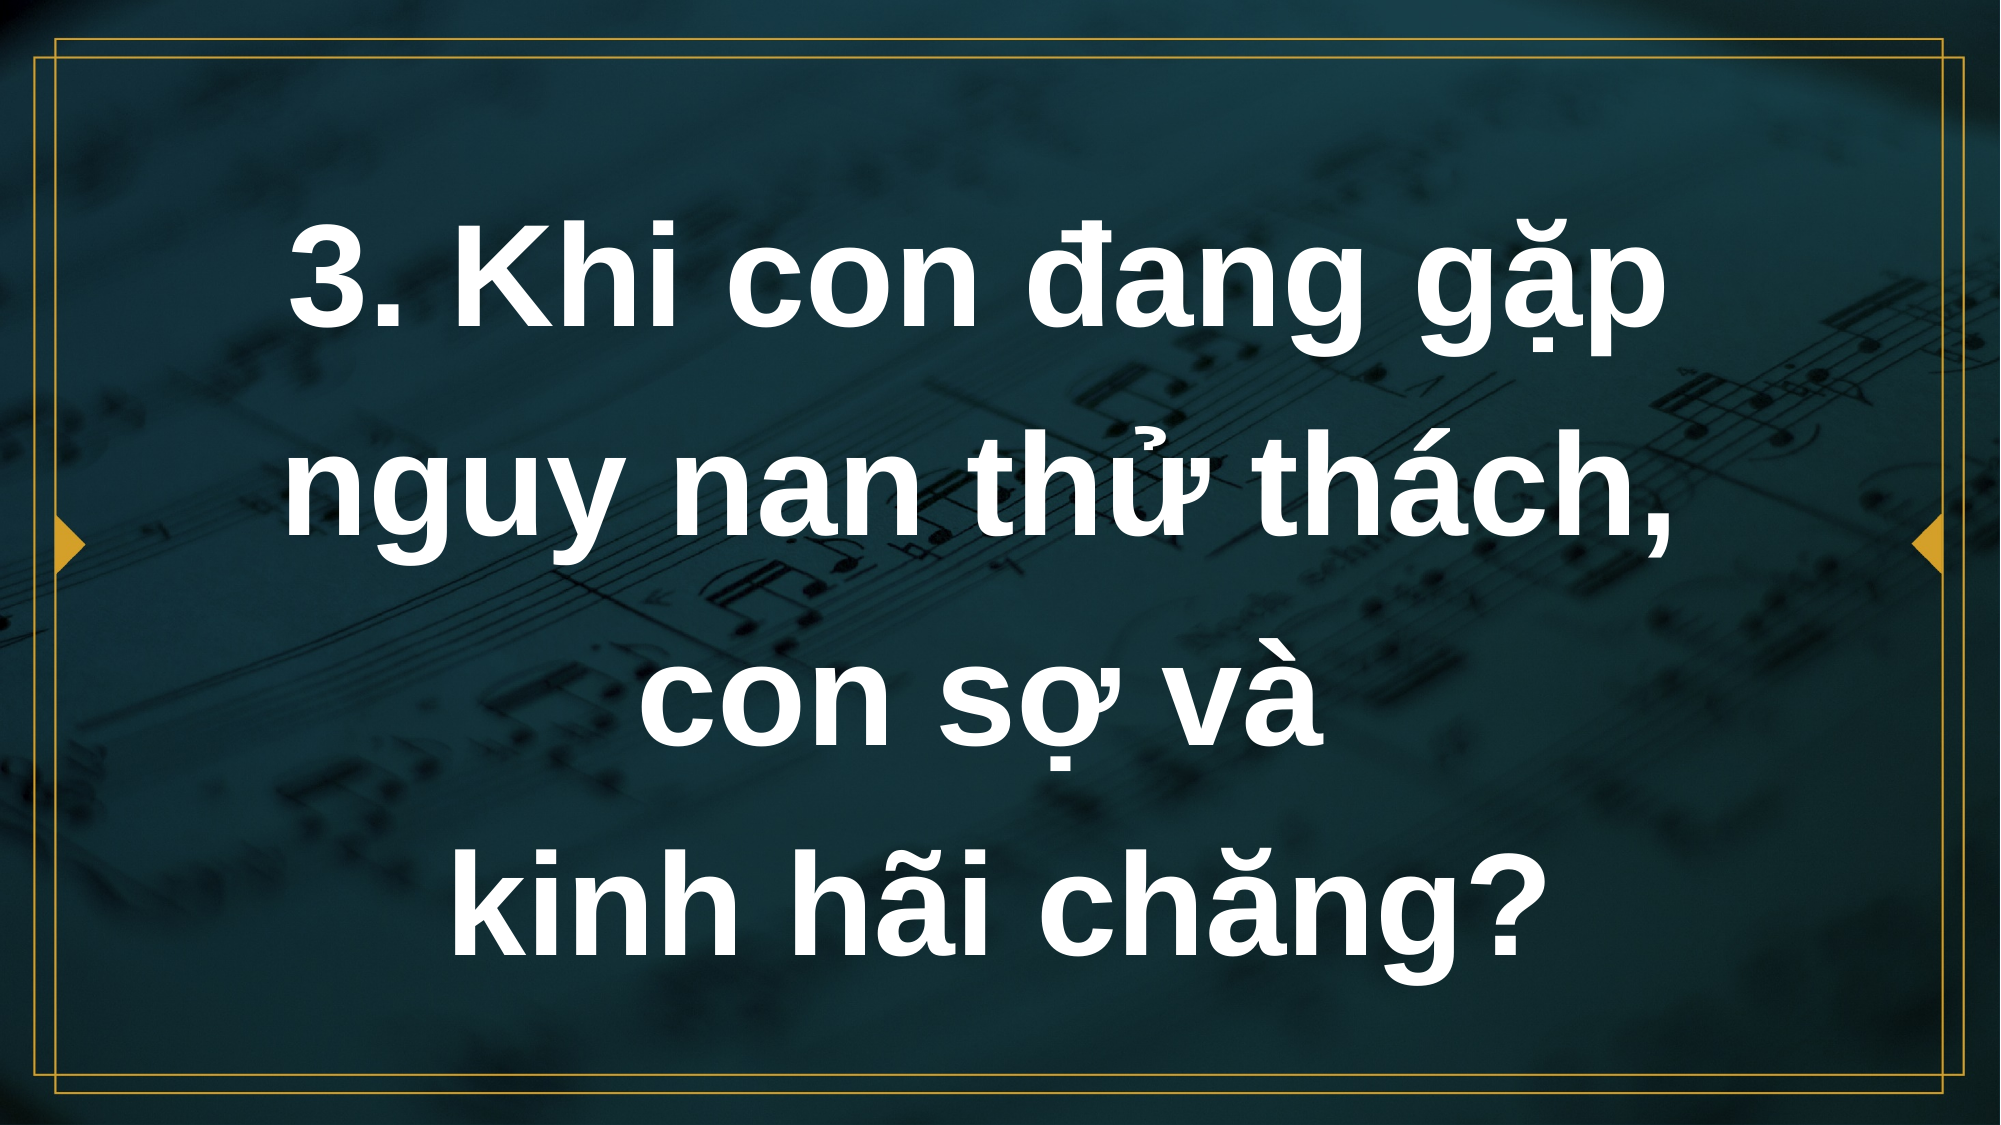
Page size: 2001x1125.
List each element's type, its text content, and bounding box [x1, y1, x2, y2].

title 3. Khi con đang gặp nguy nan thử thách, con sợ và kinh hãi chăng? [55, 53, 1945, 1077]
picture [0, 0, 2000, 1125]
